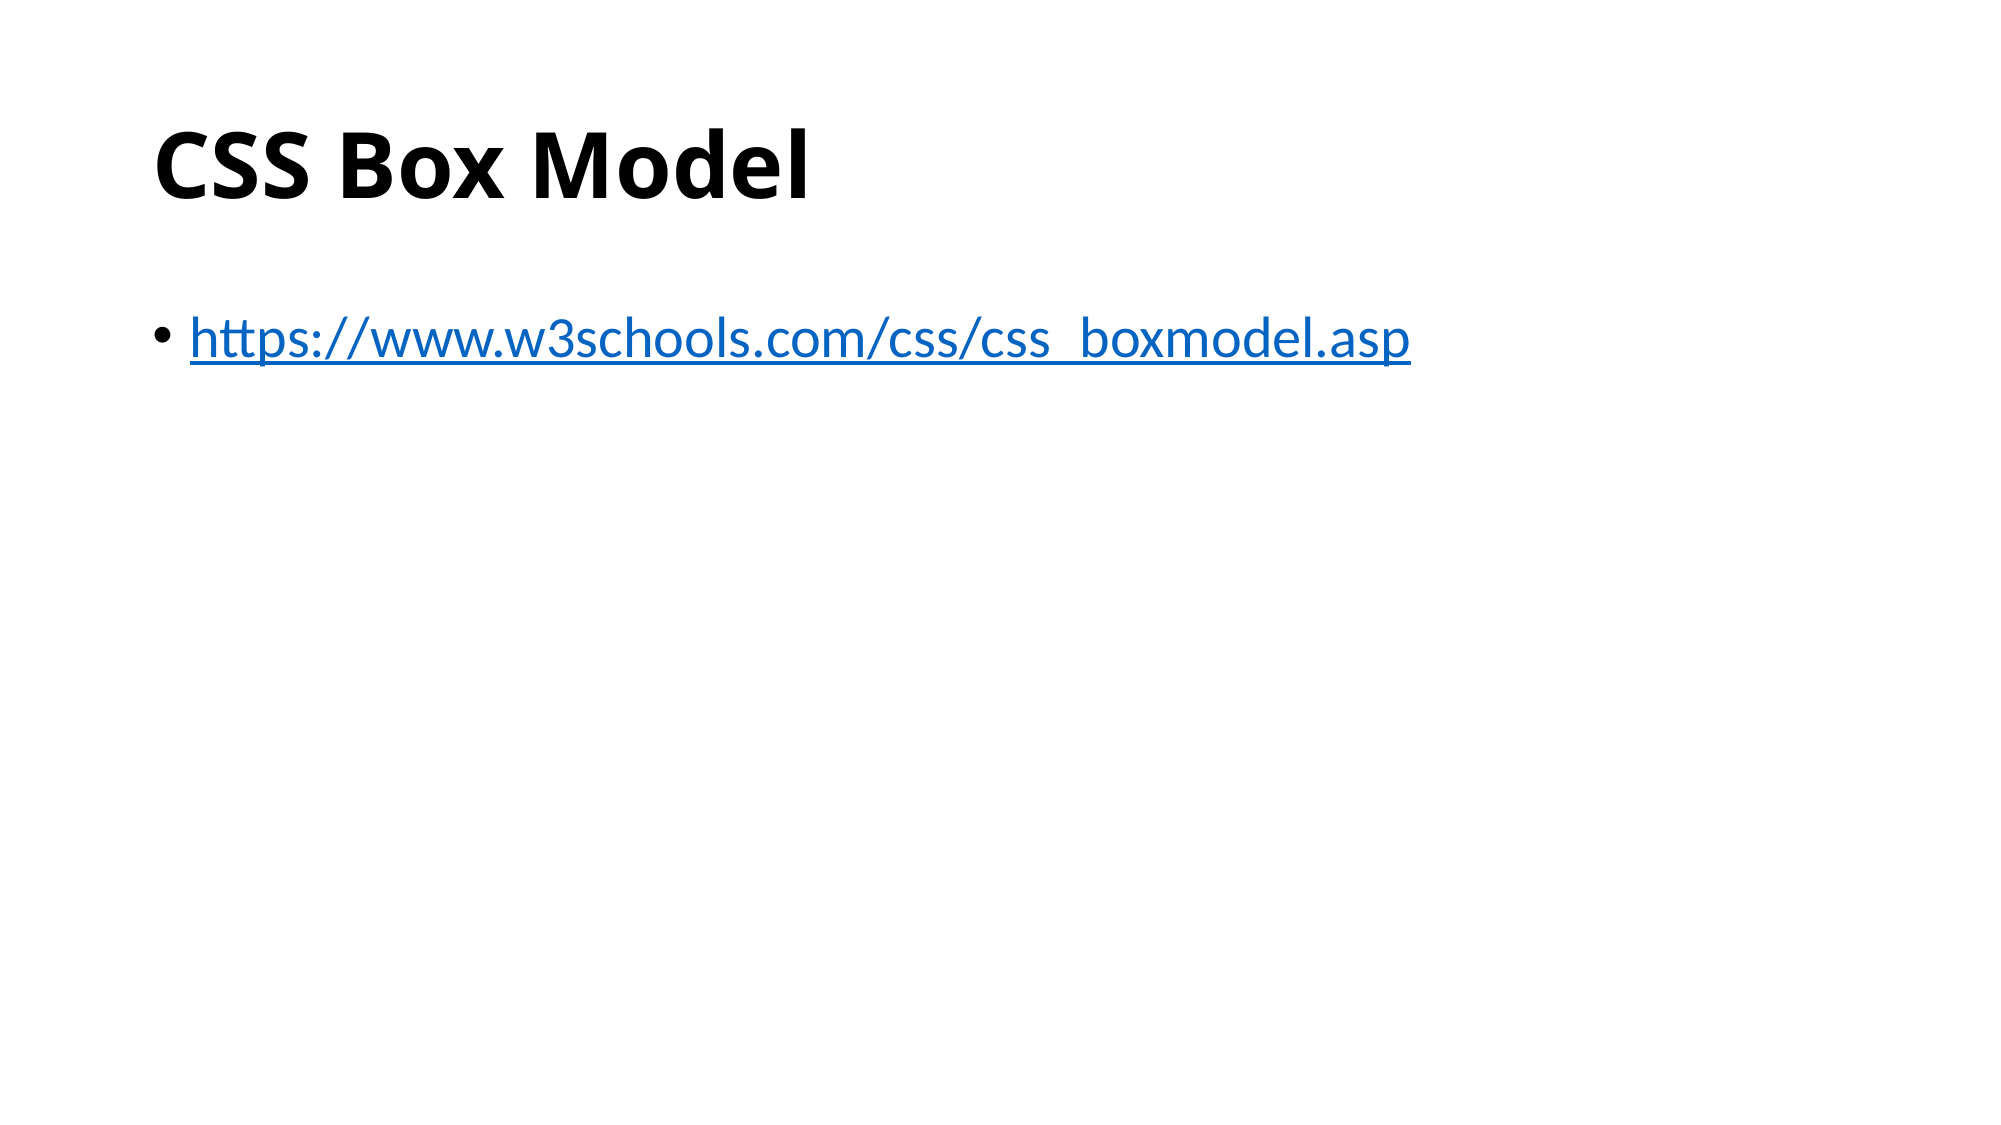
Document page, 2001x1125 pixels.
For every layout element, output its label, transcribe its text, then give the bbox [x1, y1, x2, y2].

list https://www.w3schools.com/css/css_boxmodel.asp [137, 299, 1863, 1014]
title CSS Box Model [137, 59, 1863, 278]
